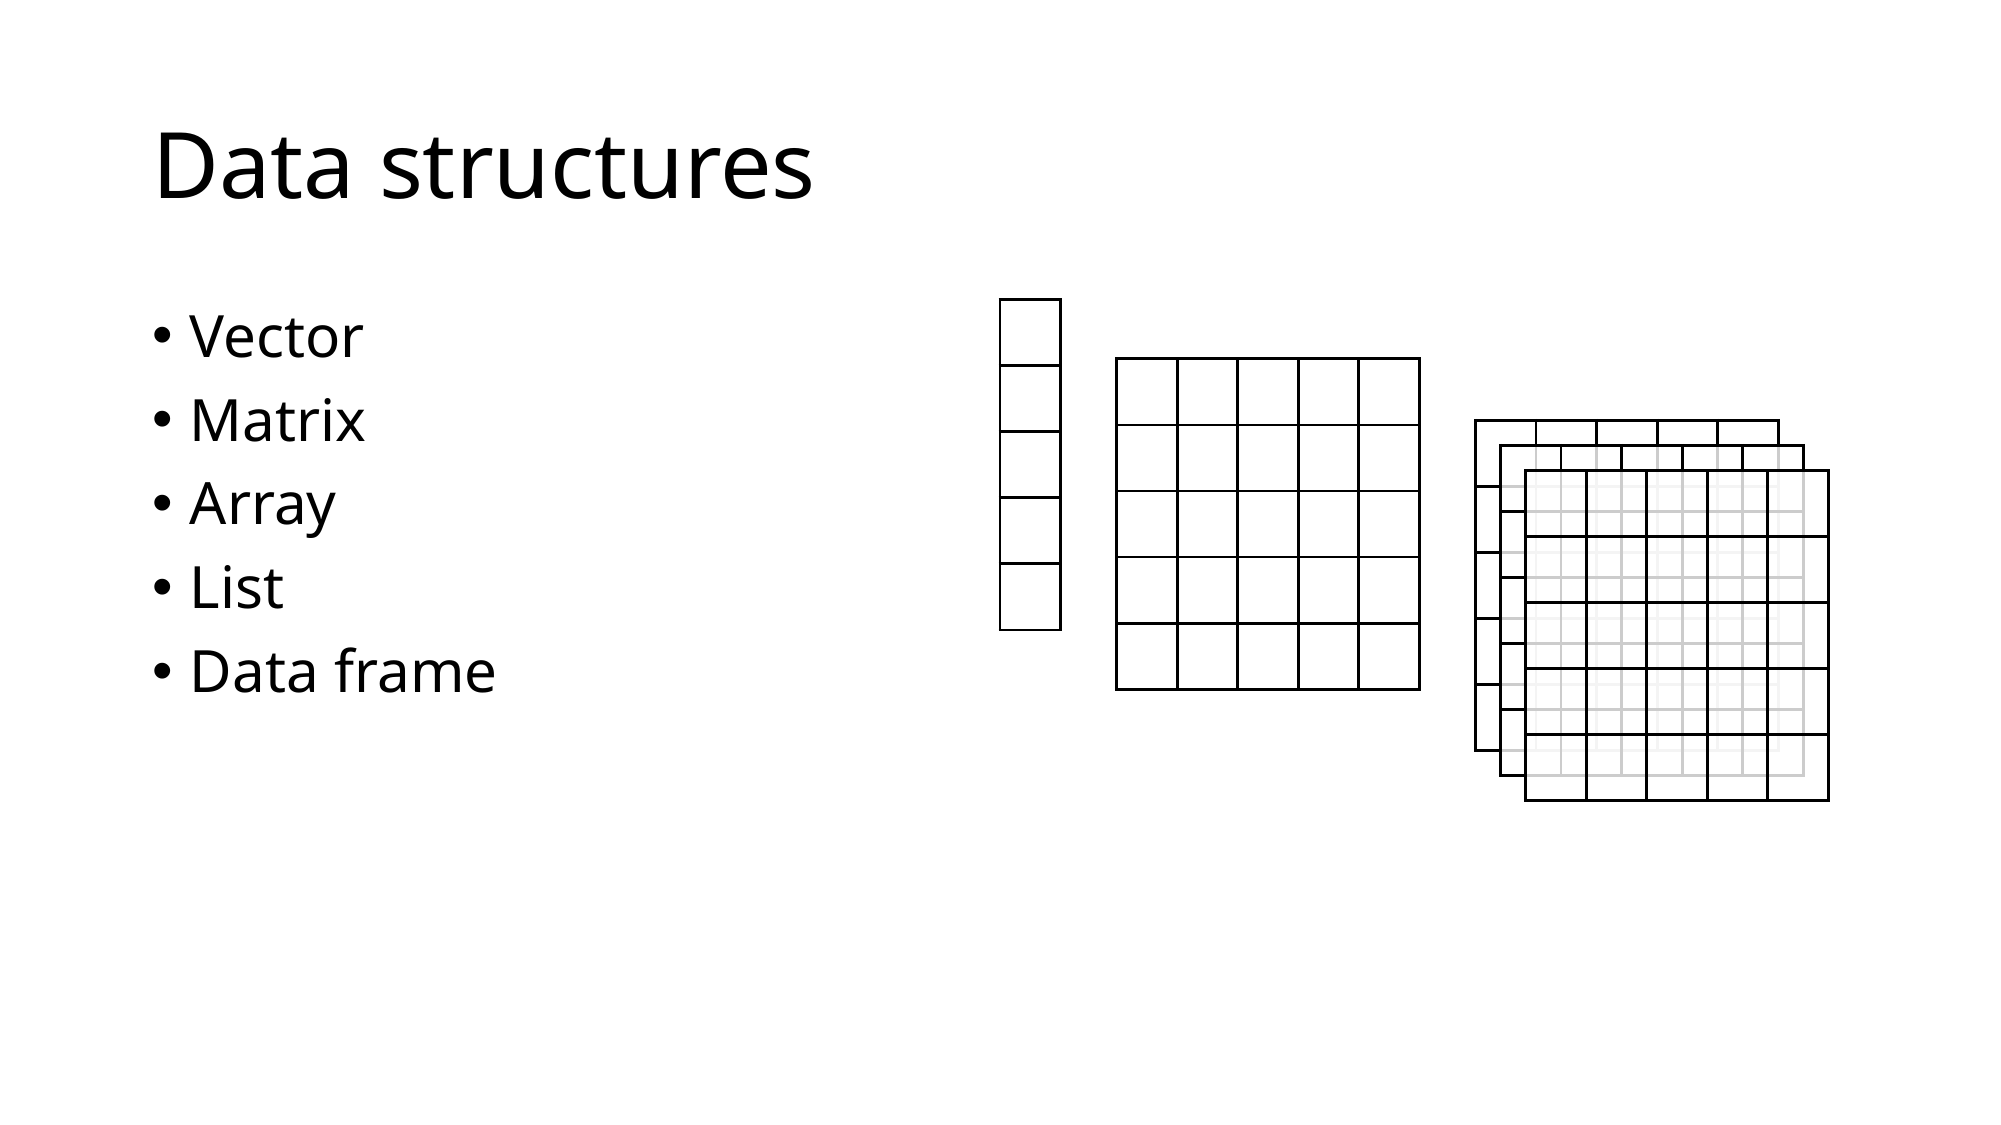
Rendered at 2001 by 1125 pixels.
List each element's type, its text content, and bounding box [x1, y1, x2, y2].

table_header [1527, 472, 1585, 535]
table_header [1769, 472, 1827, 535]
table_header [1239, 360, 1297, 424]
table_header [1588, 472, 1645, 535]
table_header [1659, 422, 1716, 444]
table_cell [1709, 538, 1766, 601]
table_cell [1118, 625, 1176, 688]
table_cell [1179, 492, 1236, 556]
table_cell [1502, 711, 1524, 774]
table_cell [1588, 538, 1645, 601]
table_header [1537, 422, 1595, 444]
table_cell [1502, 579, 1524, 642]
list Vector Matrix Array List Data frame [137, 299, 1863, 1014]
table_cell [1360, 426, 1418, 490]
table_cell [1300, 625, 1357, 688]
table_cell [1648, 538, 1706, 601]
table_header [1623, 447, 1681, 469]
table_cell [1239, 492, 1297, 556]
table_cell [1588, 736, 1645, 799]
table_cell [1769, 670, 1827, 733]
table_header [1684, 447, 1741, 469]
table_cell [1239, 558, 1297, 622]
table_cell [1502, 645, 1524, 708]
table_header [1744, 447, 1802, 469]
table_cell [1477, 620, 1499, 683]
table_cell [1001, 433, 1059, 496]
table_header [1719, 422, 1777, 444]
table_cell [1118, 492, 1176, 556]
table_cell [1179, 625, 1236, 688]
table_header [1502, 447, 1560, 510]
table_header [1118, 360, 1176, 424]
table_header [1001, 301, 1059, 364]
table_cell [1118, 426, 1176, 490]
title Data structures [137, 59, 1863, 278]
table_cell [1300, 426, 1357, 490]
table_cell [1527, 670, 1585, 733]
table_cell [1001, 499, 1059, 562]
table_header [1598, 422, 1656, 444]
table_cell [1360, 492, 1418, 556]
table_cell [1118, 558, 1176, 622]
table_cell [1648, 670, 1706, 733]
table_cell [1477, 686, 1499, 749]
table_header [1562, 447, 1620, 469]
table_cell [1360, 558, 1418, 622]
table_header [1360, 360, 1418, 424]
table_header [1179, 360, 1236, 424]
table_cell [1588, 670, 1645, 733]
table_cell [1709, 736, 1766, 799]
table_cell [1300, 558, 1357, 622]
table_cell [1477, 554, 1499, 617]
table_cell [1239, 625, 1297, 688]
table_cell [1648, 604, 1706, 667]
table_cell [1588, 604, 1645, 667]
table_header [1300, 360, 1357, 424]
table_cell [1001, 565, 1059, 629]
table_cell [1360, 625, 1418, 688]
table_cell [1769, 736, 1827, 799]
table_cell [1527, 538, 1585, 601]
table_cell [1709, 604, 1766, 667]
table_cell [1502, 513, 1524, 576]
table_header [1477, 422, 1535, 485]
table_header [1709, 472, 1766, 535]
table_cell [1001, 367, 1059, 430]
table_cell [1179, 558, 1236, 622]
table_cell [1769, 538, 1827, 601]
table_header [1648, 472, 1706, 535]
table_cell [1648, 736, 1706, 799]
table_cell [1179, 426, 1236, 490]
table_cell [1709, 670, 1766, 733]
table_cell [1239, 426, 1297, 490]
table_cell [1769, 604, 1827, 667]
table_cell [1527, 604, 1585, 667]
table_cell [1477, 488, 1499, 551]
table_cell [1527, 736, 1585, 799]
table_cell [1300, 492, 1357, 556]
